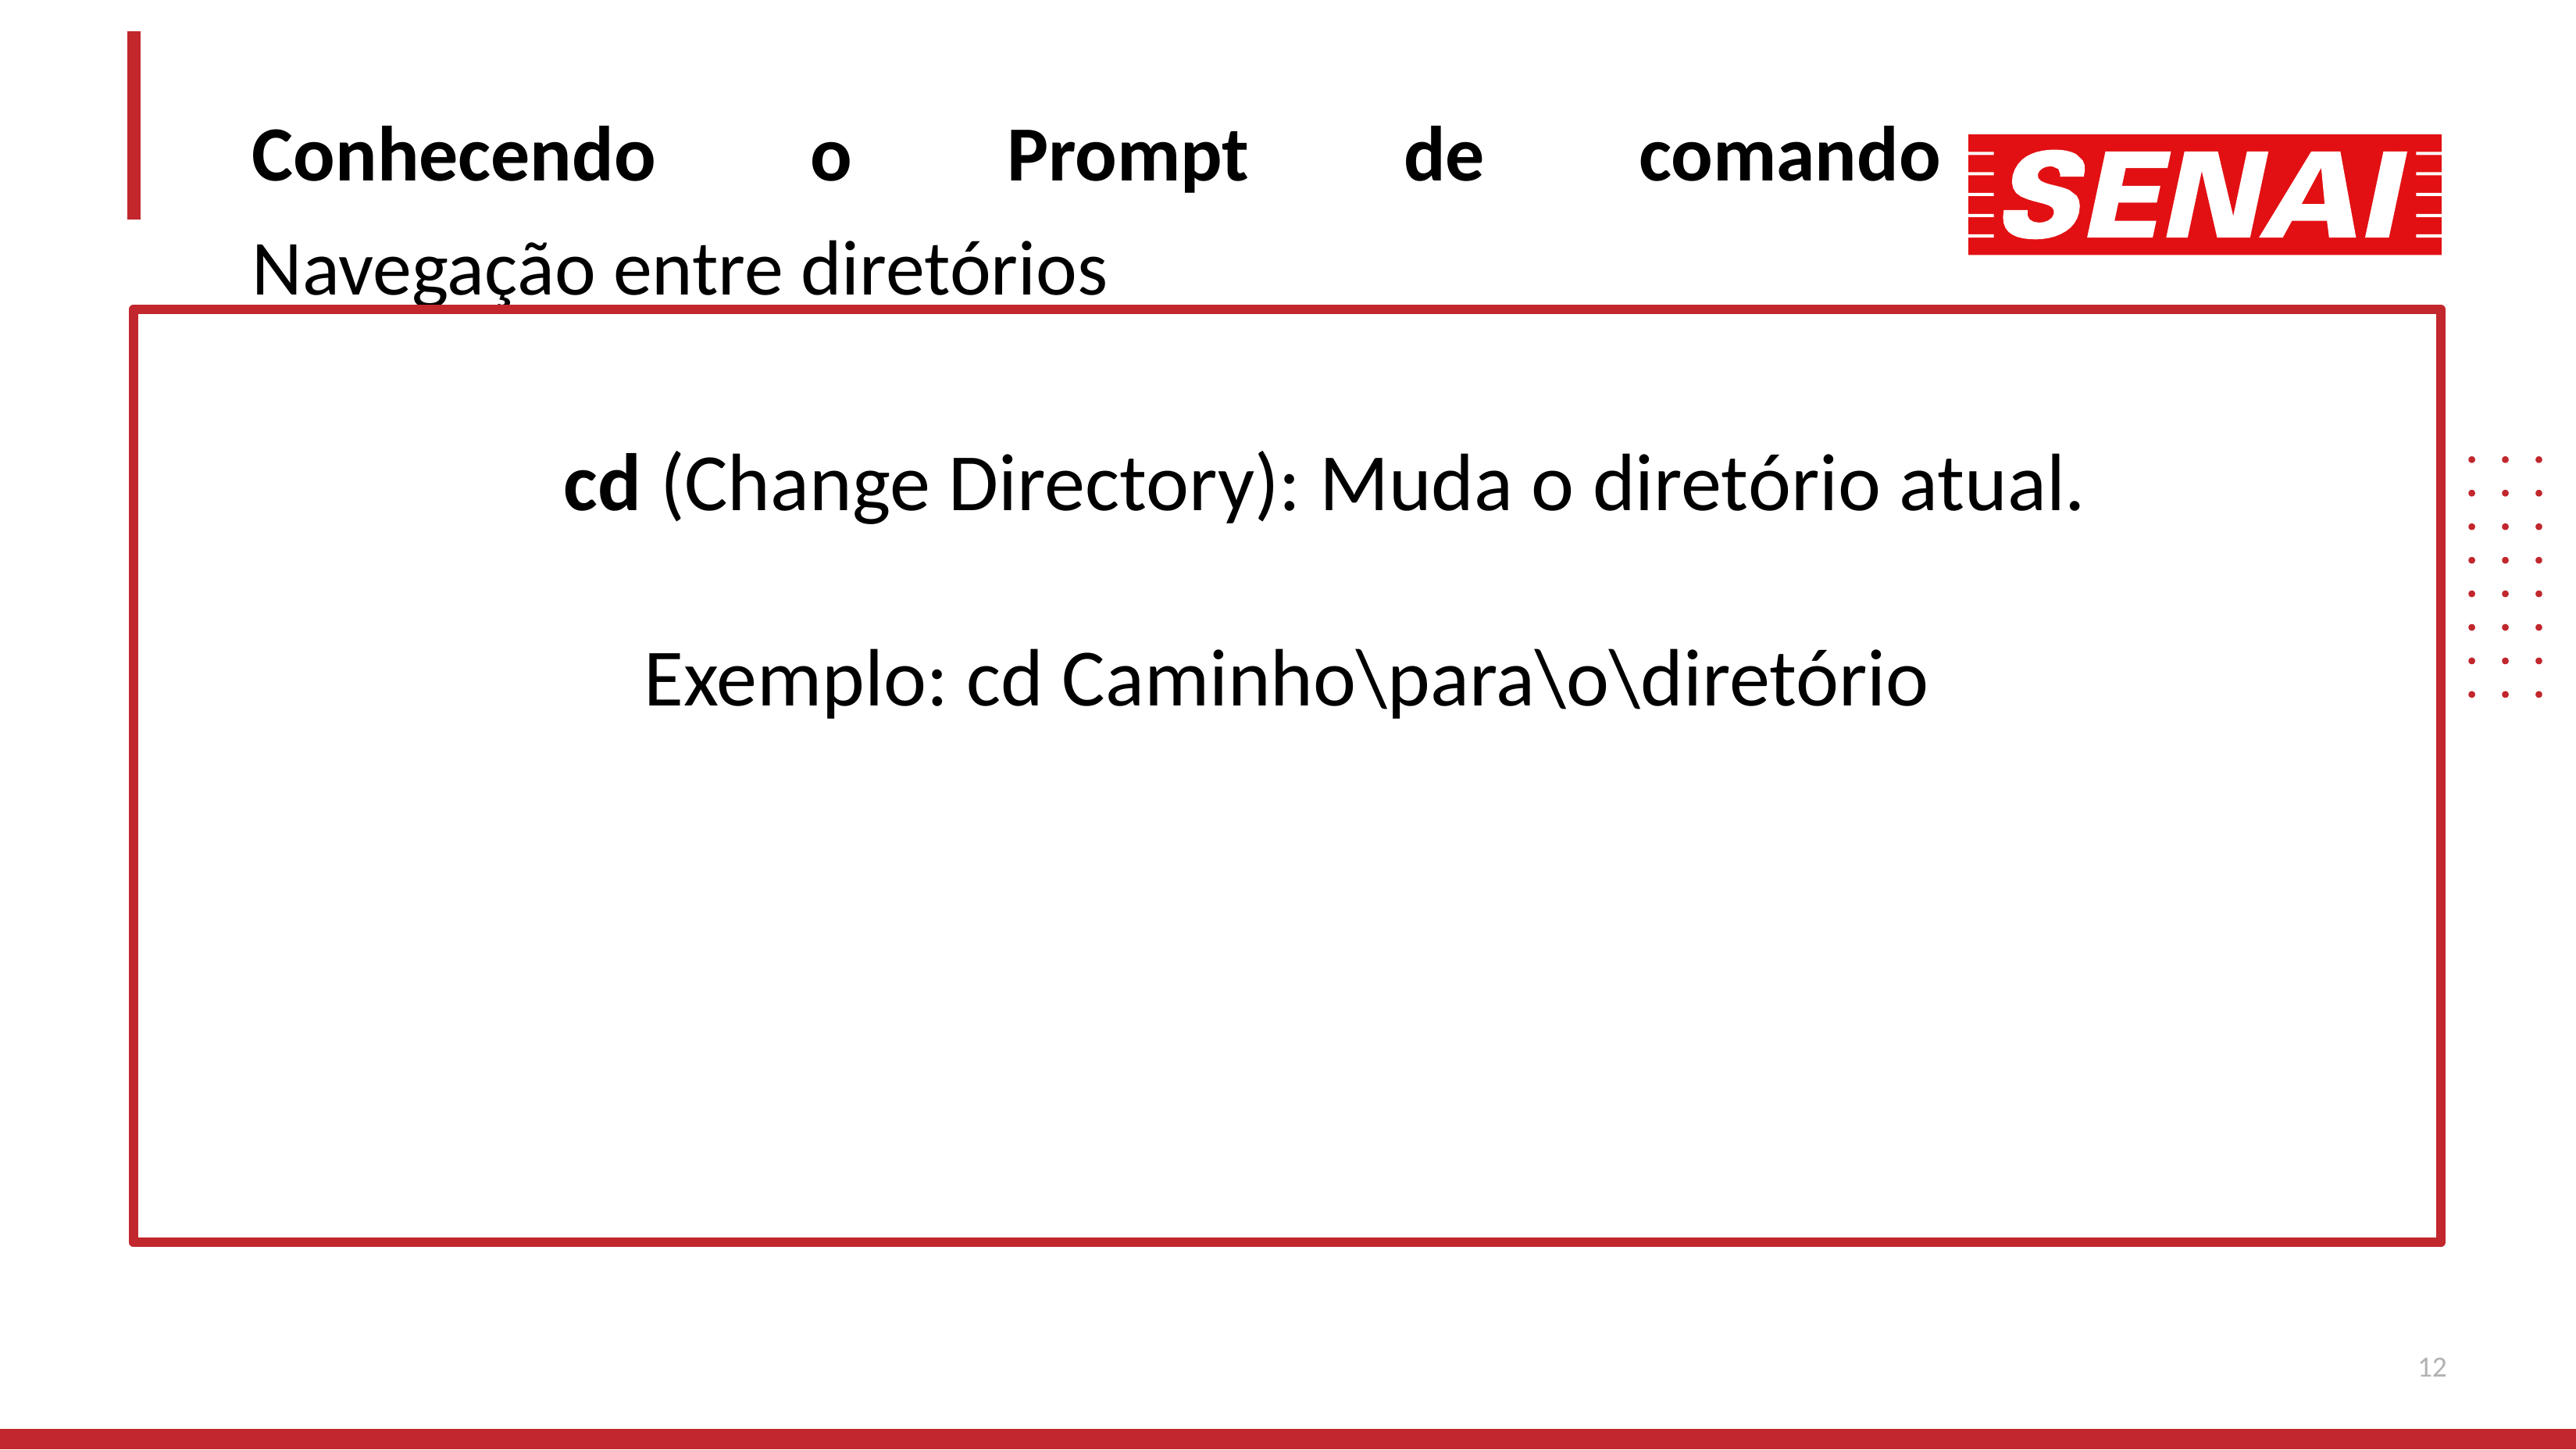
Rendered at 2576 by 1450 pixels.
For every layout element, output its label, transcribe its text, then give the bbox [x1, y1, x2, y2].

text_box [2502, 523, 2509, 530]
text_box [2535, 691, 2542, 698]
text_box [2502, 691, 2509, 698]
text_box [2468, 590, 2475, 598]
text_box [2468, 623, 2475, 631]
text_box [2535, 556, 2542, 564]
text_box [2468, 489, 2475, 497]
text_box [2535, 456, 2542, 463]
text_box [2468, 657, 2475, 665]
text_box [0, 1429, 2576, 1449]
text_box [1968, 134, 2442, 255]
text_box [2502, 489, 2509, 497]
text_box [2535, 590, 2542, 598]
text_box [2502, 556, 2509, 564]
text_box [2468, 523, 2475, 530]
slide_number 12 [1854, 1348, 2447, 1421]
text_box [2502, 456, 2509, 463]
text_box [2502, 623, 2509, 631]
text_box Conhecendo o Prompt de comando Navegação entre diretórios [193, 80, 1942, 309]
text_box [2502, 657, 2509, 665]
text_box [2535, 489, 2542, 497]
text_box [2535, 523, 2542, 530]
text_box [2535, 623, 2542, 631]
text_box [2468, 556, 2475, 564]
text_box cd (Change Directory): Muda o diretório atual. Exemplo: cd Caminho\para\o\diretório [133, 309, 2441, 1243]
text_box [2468, 456, 2475, 463]
text_box [2468, 691, 2475, 698]
text_box [2535, 657, 2542, 665]
text_box [2502, 590, 2509, 598]
